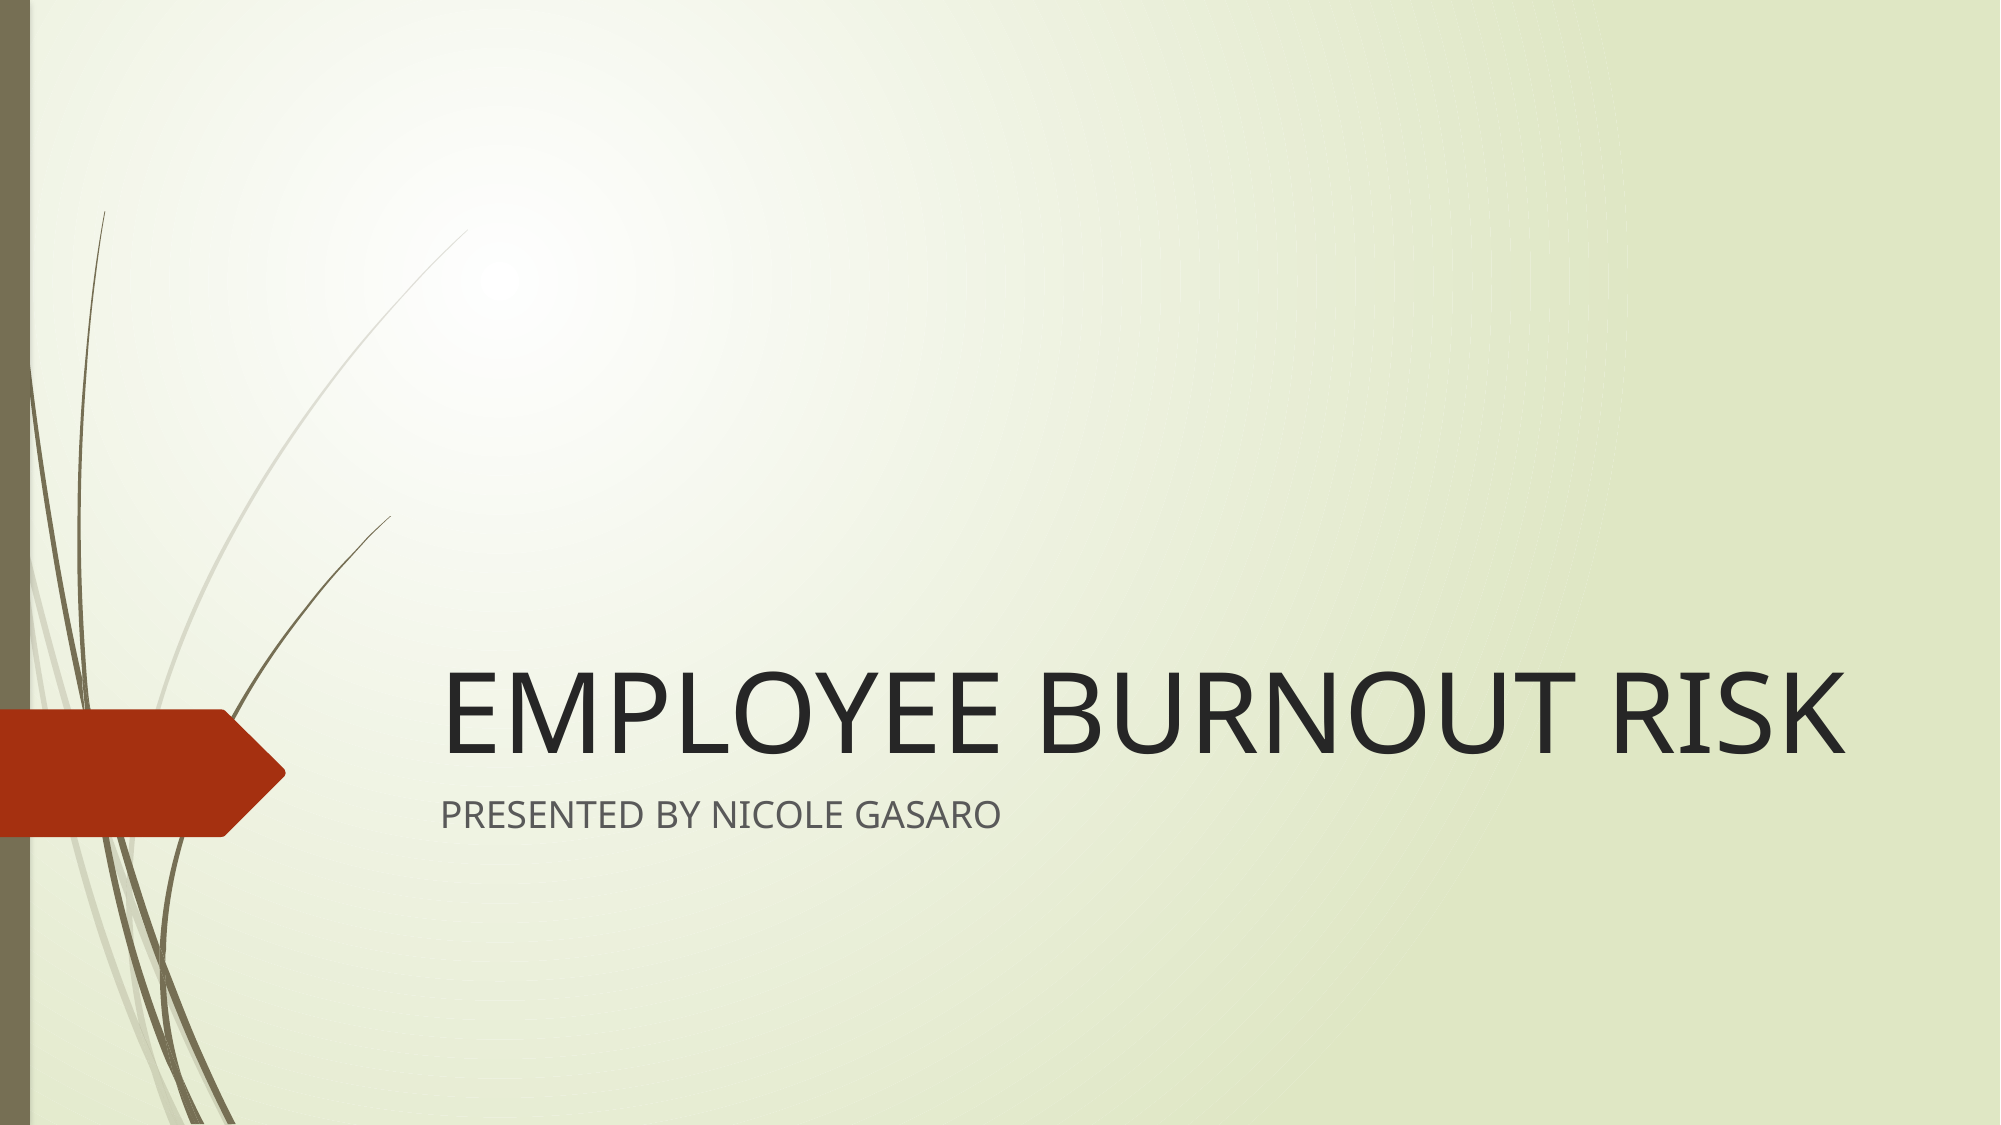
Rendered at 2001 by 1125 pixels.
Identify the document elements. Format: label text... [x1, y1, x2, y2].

title EMPLOYEE BURNOUT RISK [424, 412, 1888, 783]
subtitle PRESENTED BY NICOLE GASARO [424, 783, 1888, 969]
